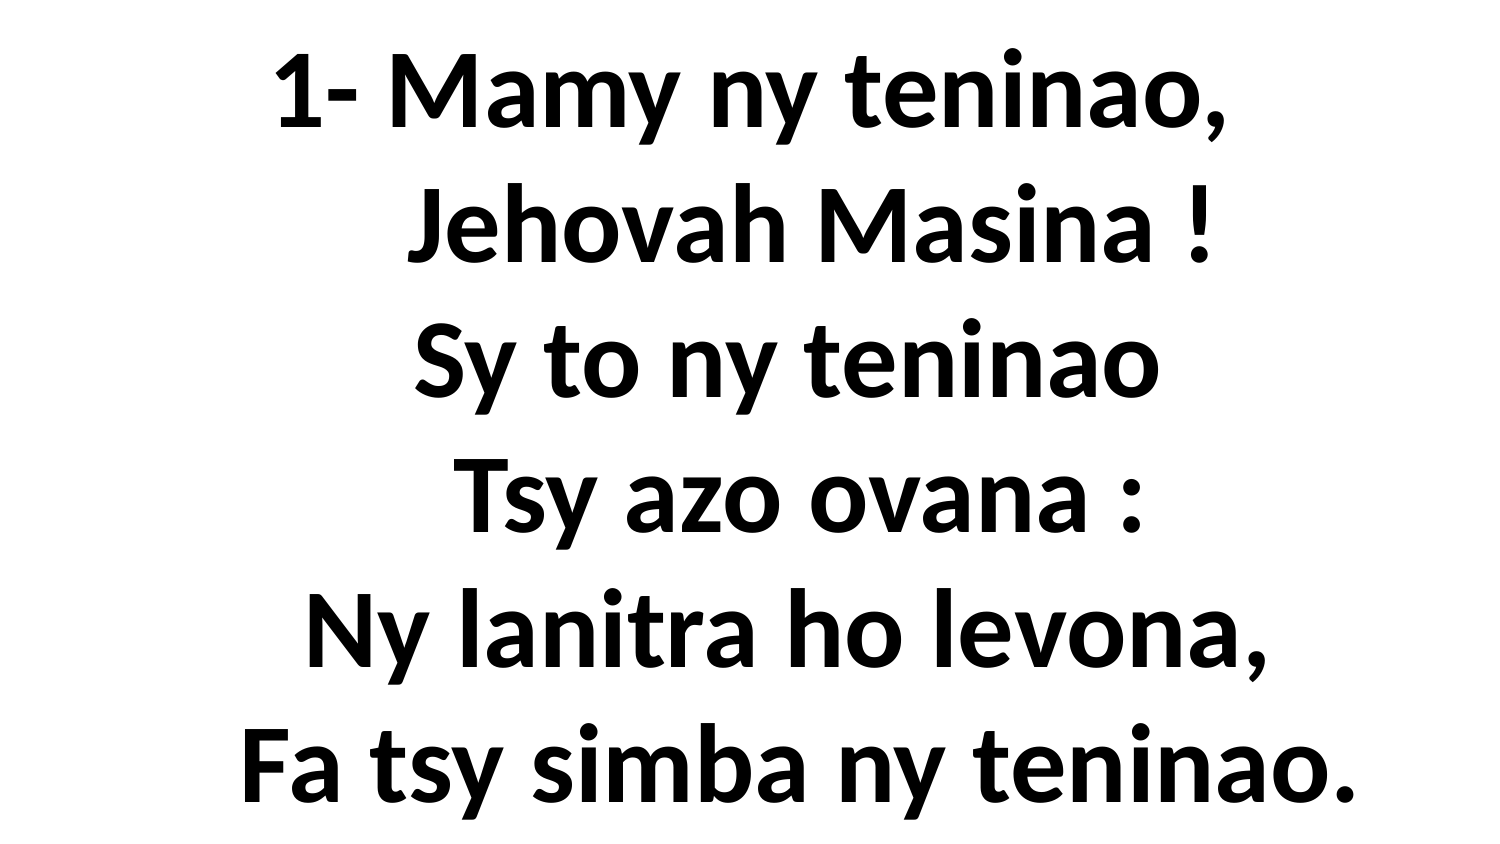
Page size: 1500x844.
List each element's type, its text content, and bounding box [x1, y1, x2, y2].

title 1- Mamy ny teninao, Jehovah Masina ! Sy to ny teninao Tsy azo ovana : Ny lanitra ho levona, Fa tsy simba ny teninao. [0, 43, 1500, 797]
